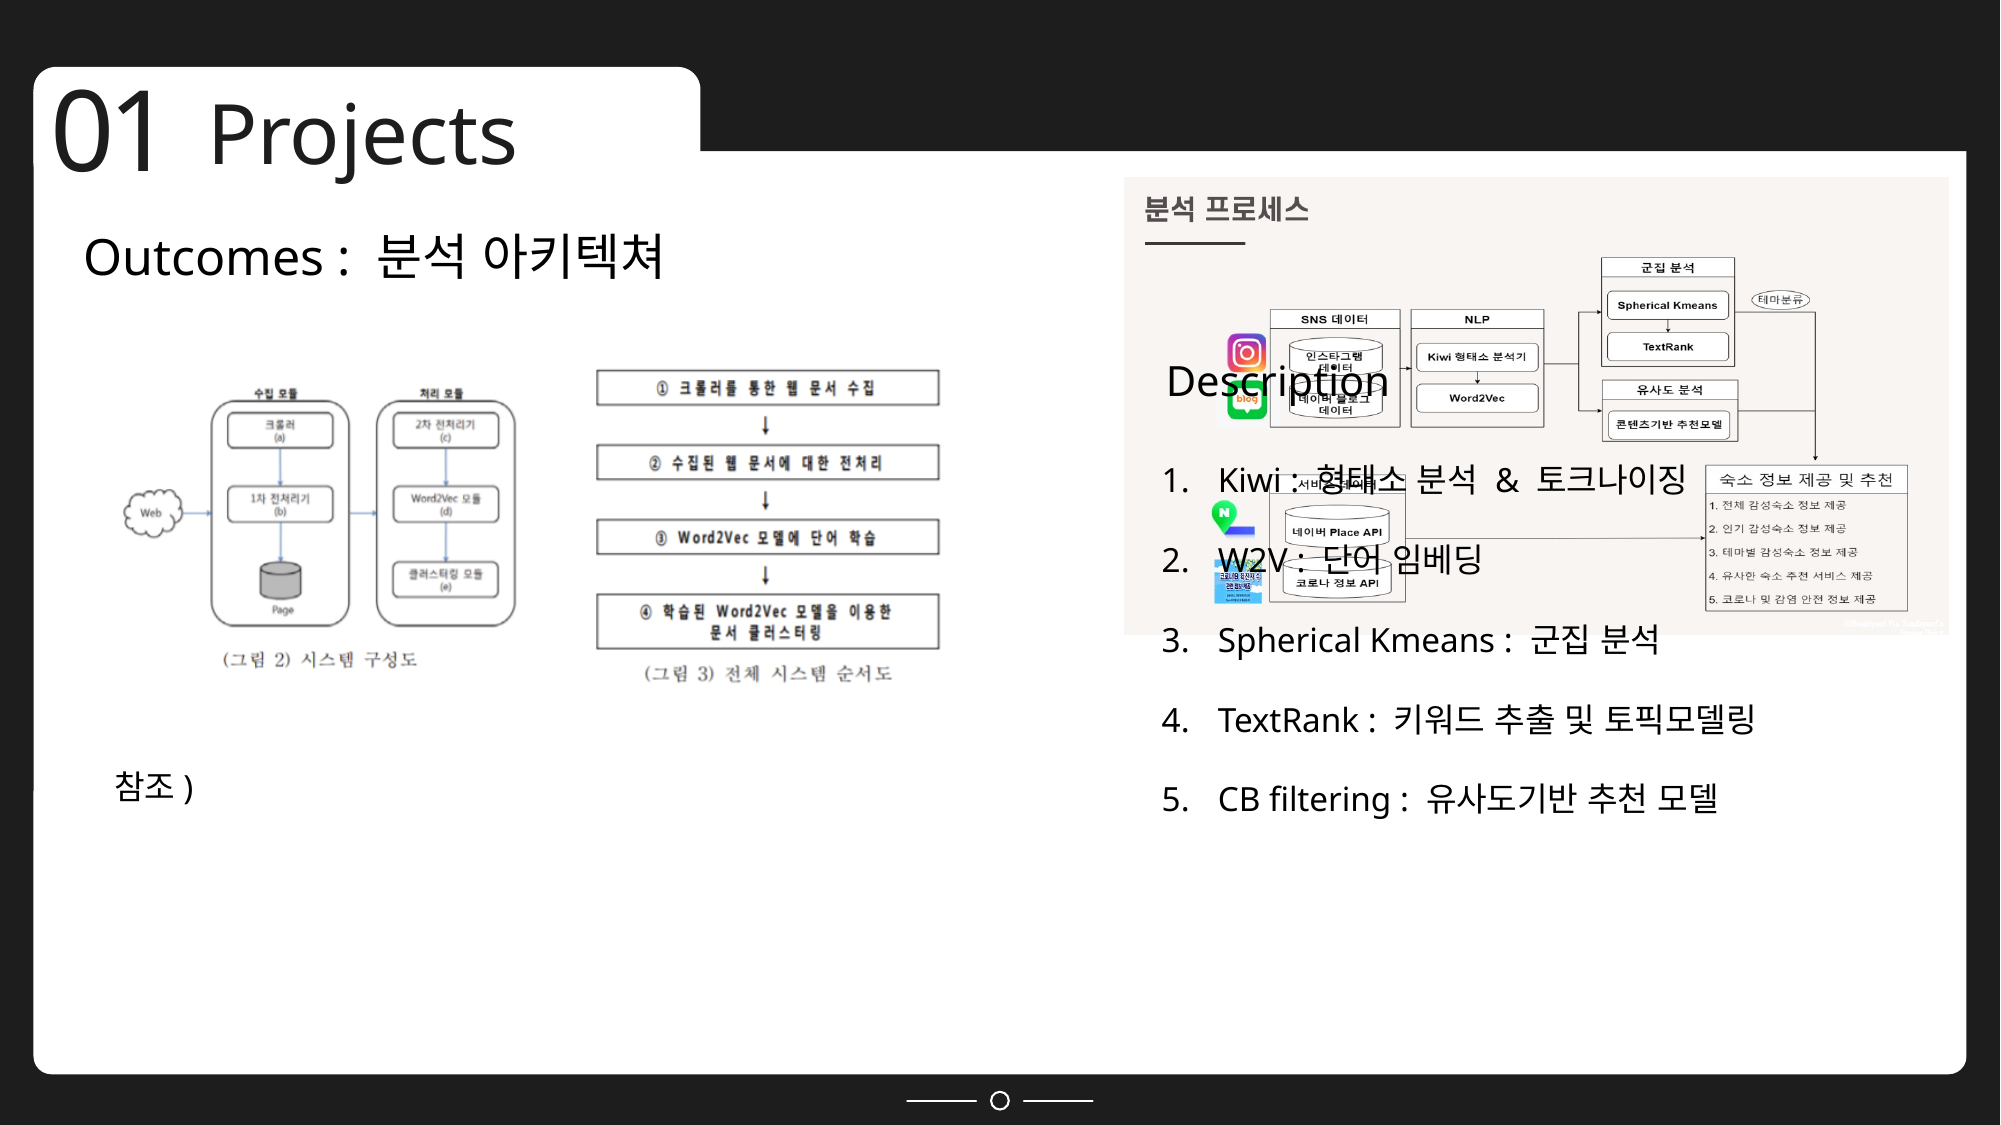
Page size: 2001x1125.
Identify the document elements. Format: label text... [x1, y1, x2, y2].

text_box 01 [36, 51, 189, 201]
picture [74, 333, 1021, 718]
text_box Kiwi : 형태소 분석 & 토크나이징 W2V : 단어 임베딩 Spherical Kmeans : 군집 분석 TextRank : 키워드 추출 및 토픽모델링 CB filtering : 유사도기반 추천 모델 [1146, 451, 1971, 826]
picture [1124, 177, 1949, 635]
text_box Projects [192, 74, 569, 189]
text_box 참조) [99, 758, 217, 814]
text_box Outcomes : 분석 아키텍쳐 [68, 217, 682, 293]
